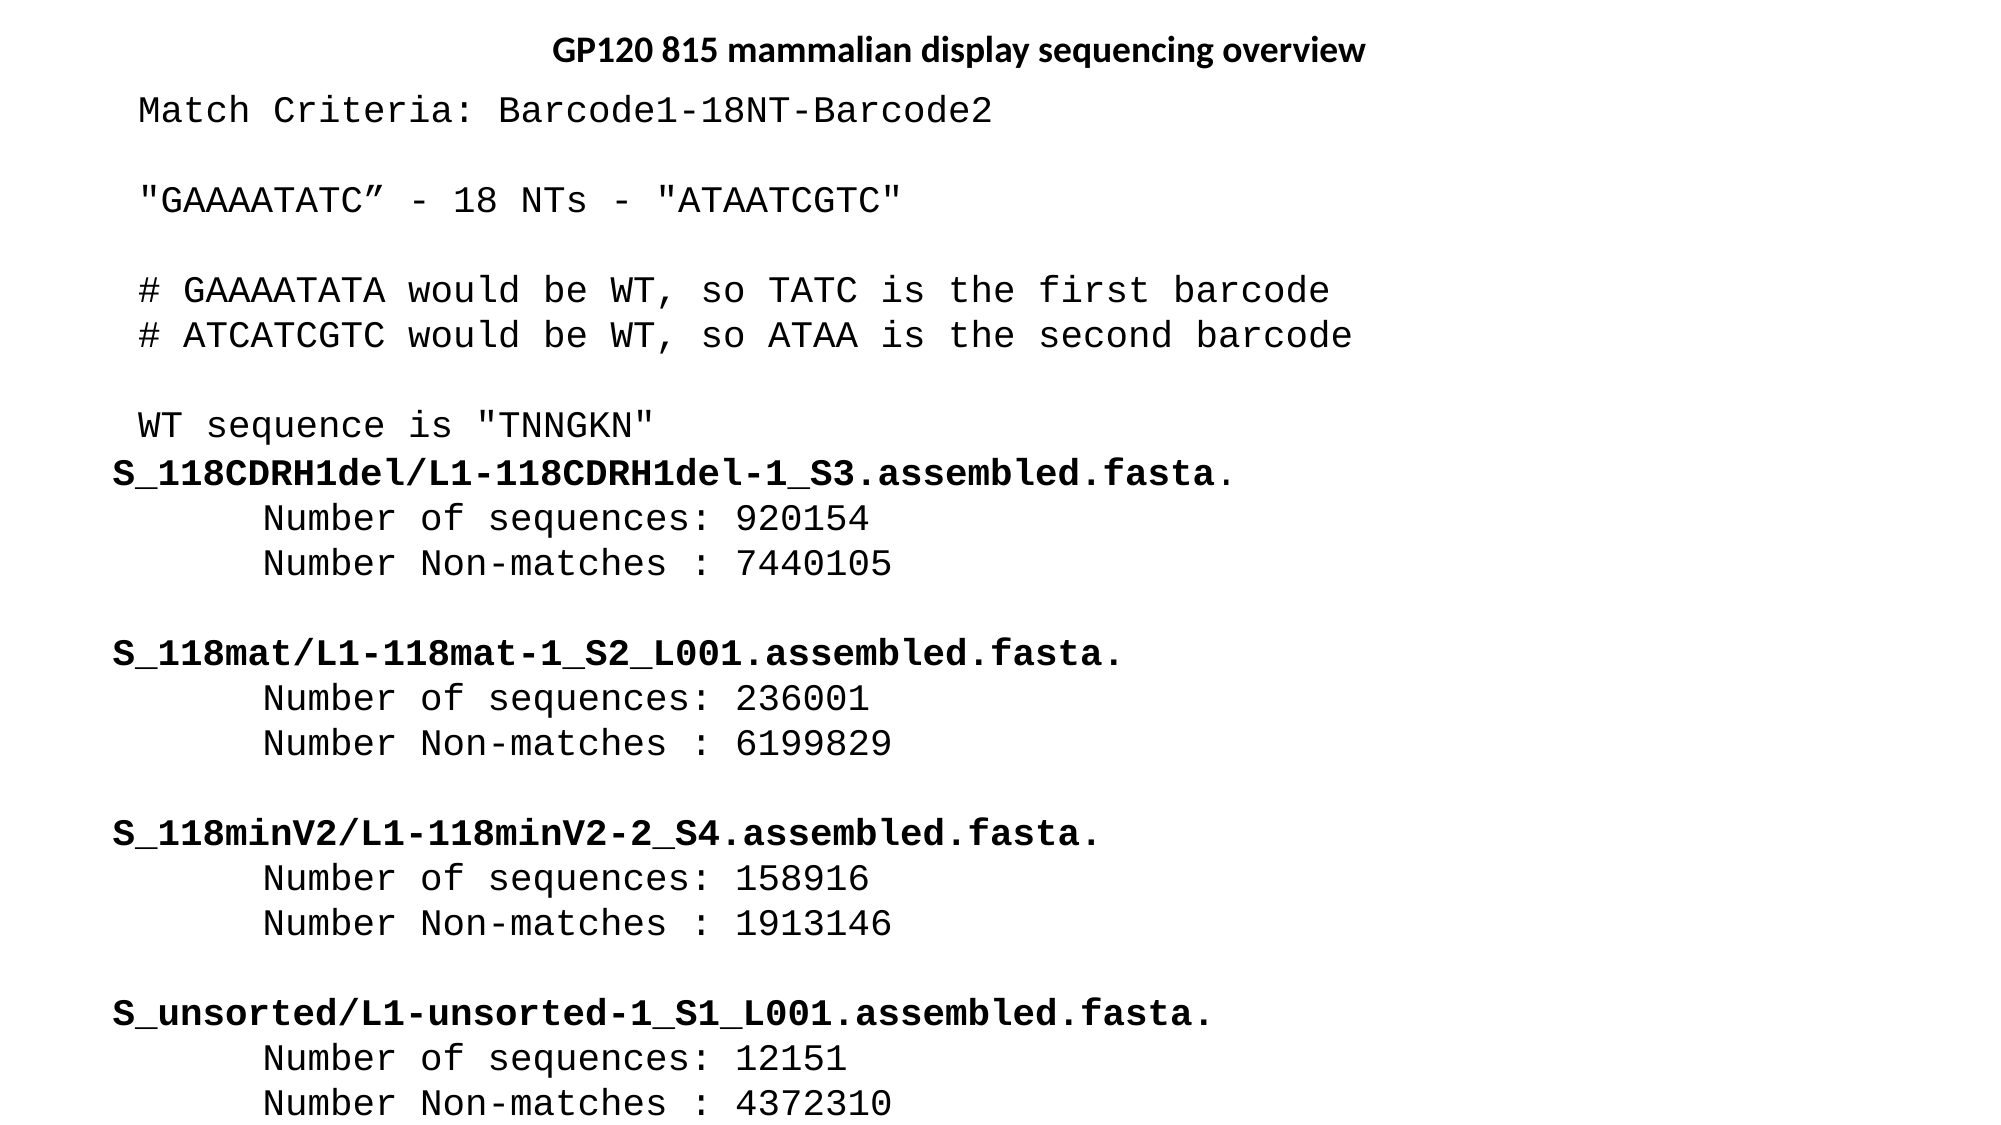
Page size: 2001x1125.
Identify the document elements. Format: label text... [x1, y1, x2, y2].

text_box S_118CDRH1del/L1-118CDRH1del-1_S3.assembled.fasta. Number of sequences: 920154 Number Non-matches : 7440105 S_118mat/L1-118mat-1_S2_L001.assembled.fasta. Number of sequences: 236001 Number Non-matches : 6199829 S_118minV2/L1-118minV2-2_S4.assembled.fasta. Number of sequences: 158916 Number Non-matches : 1913146 S_unsorted/L1-unsorted-1_S1_L001.assembled.fasta. Number of sequences: 12151 Number Non-matches : 4372310 [97, 440, 1950, 1125]
text_box Match Criteria: Barcode1-18NT-Barcode2 "GAAAATATC” - 18 NTs - "ATAATCGTC" # GAAAATATA would be WT, so TATC is the first barcode # ATCATCGTC would be WT, so ATAA is the second barcode WT sequence is "TNNGKN" [123, 77, 1544, 453]
text_box GP120 815 mammalian display sequencing overview [537, 17, 1383, 77]
